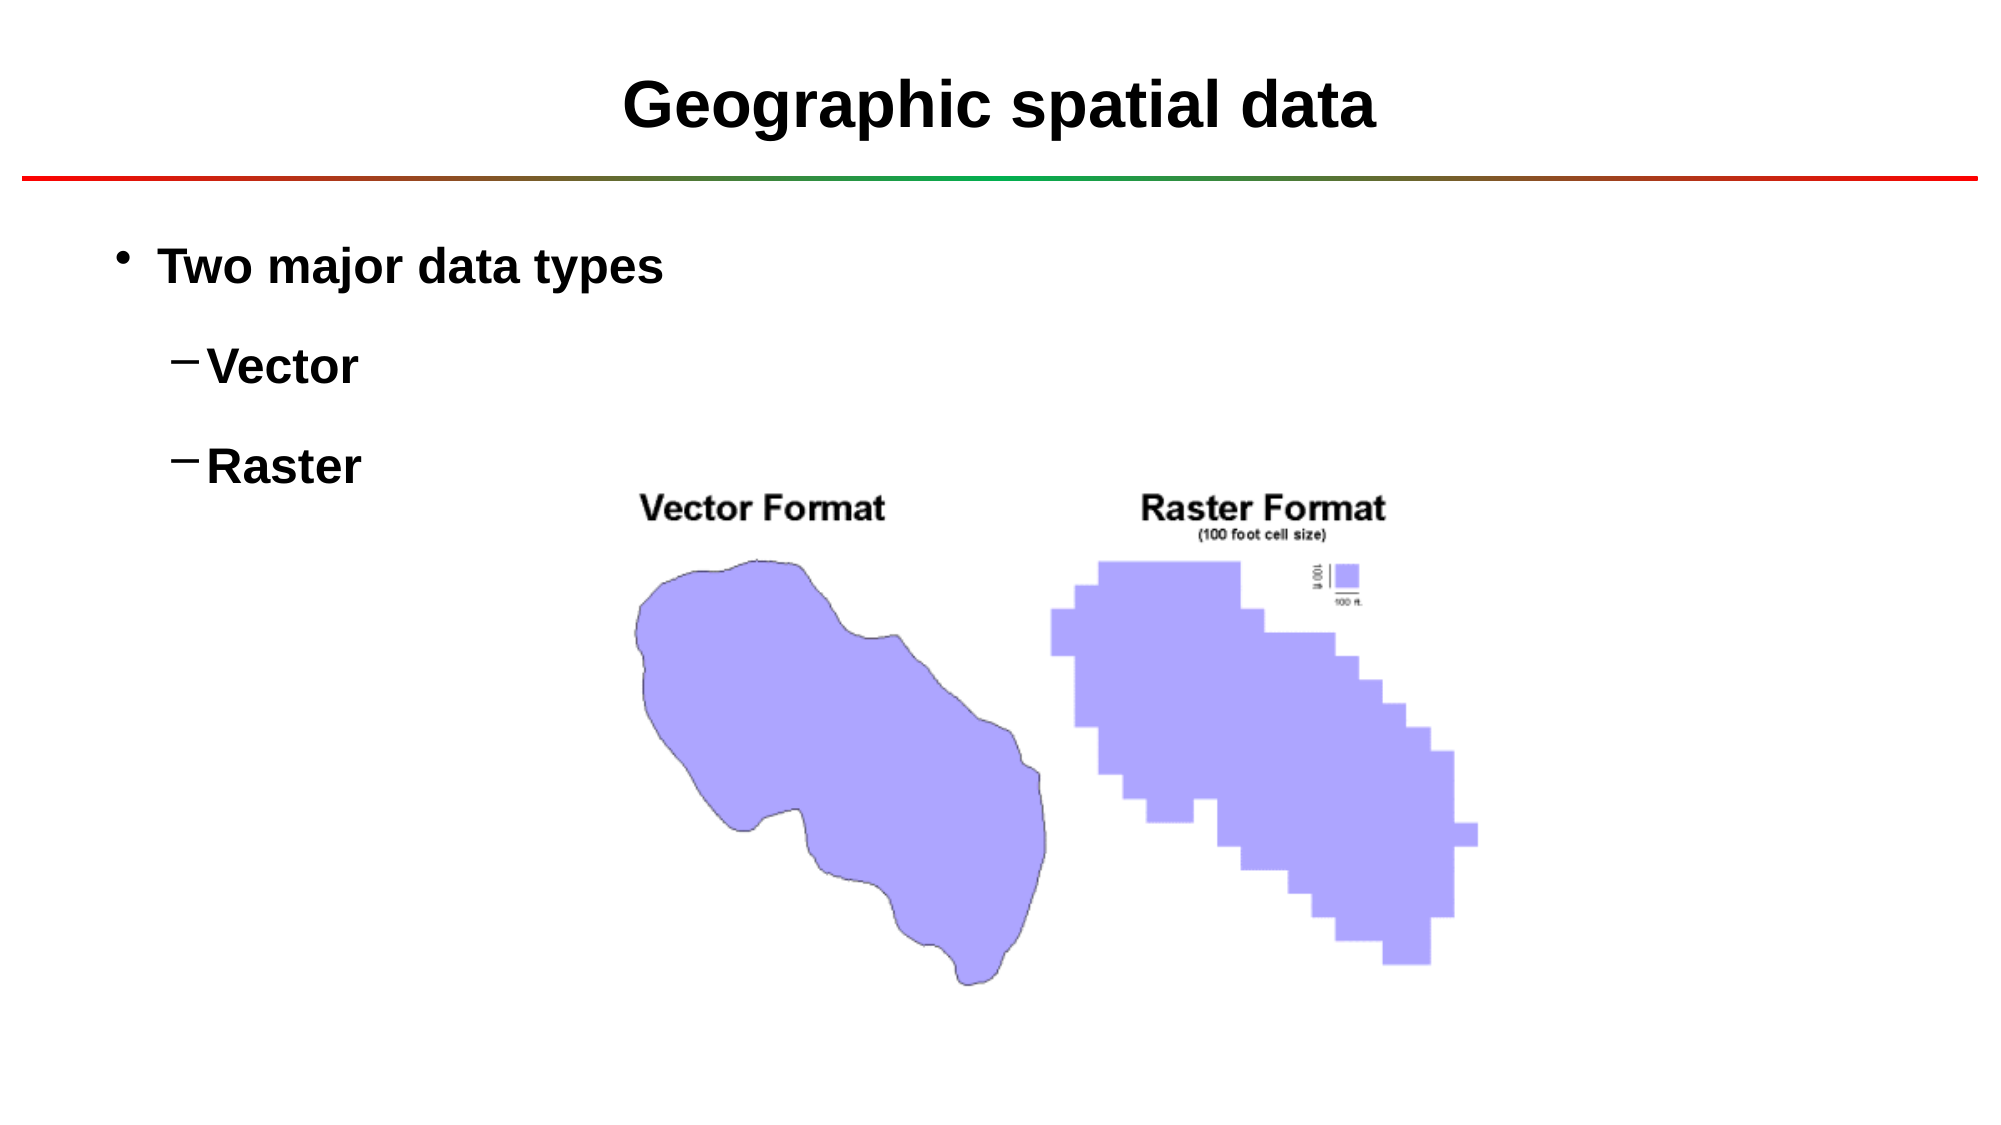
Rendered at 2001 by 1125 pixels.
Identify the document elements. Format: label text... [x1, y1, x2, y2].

title Geographic spatial data [99, 20, 1900, 181]
list Two major data types Vector Raster [99, 195, 1900, 1024]
picture [591, 447, 1510, 1008]
